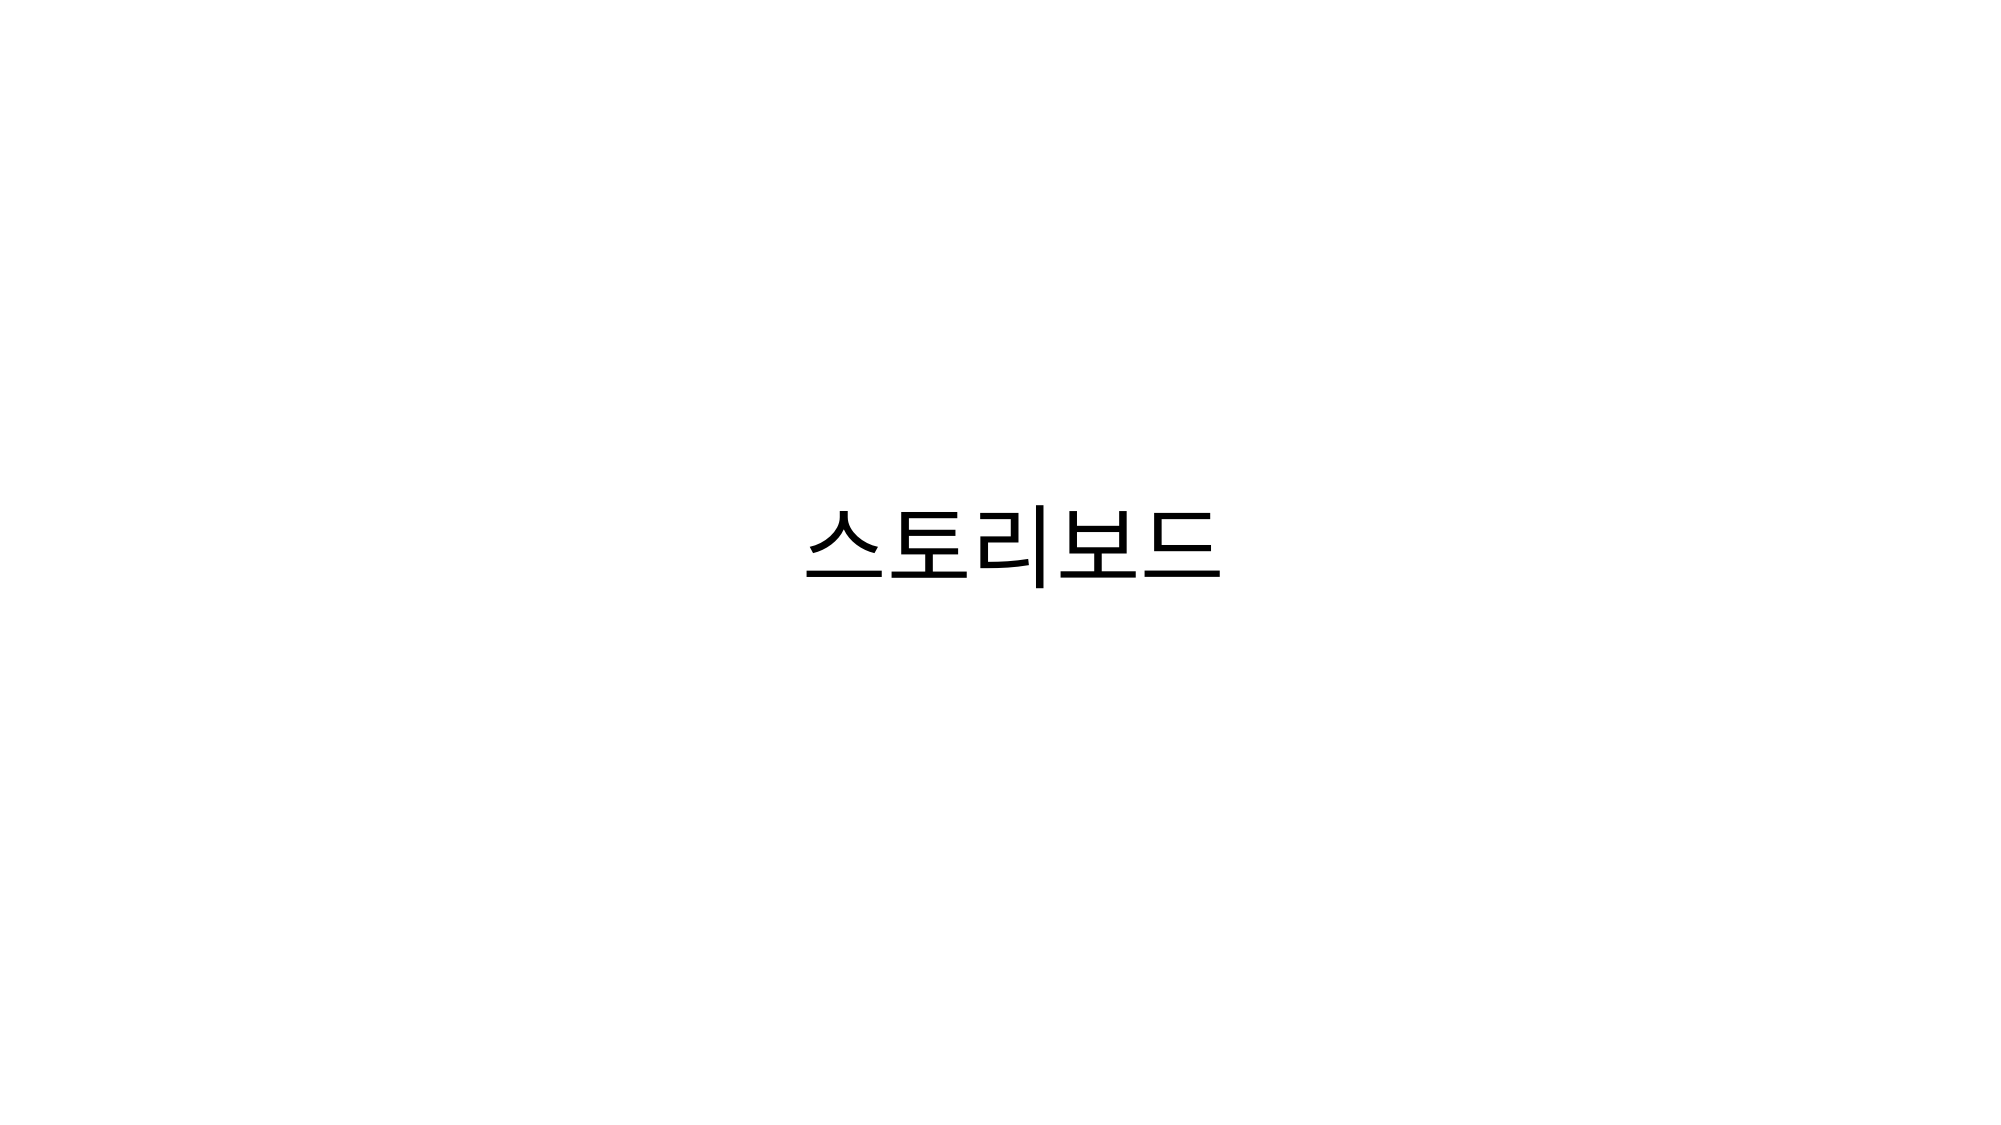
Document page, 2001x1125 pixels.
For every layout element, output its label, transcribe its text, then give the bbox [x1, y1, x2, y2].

title 스토리보드 [151, 443, 1877, 661]
